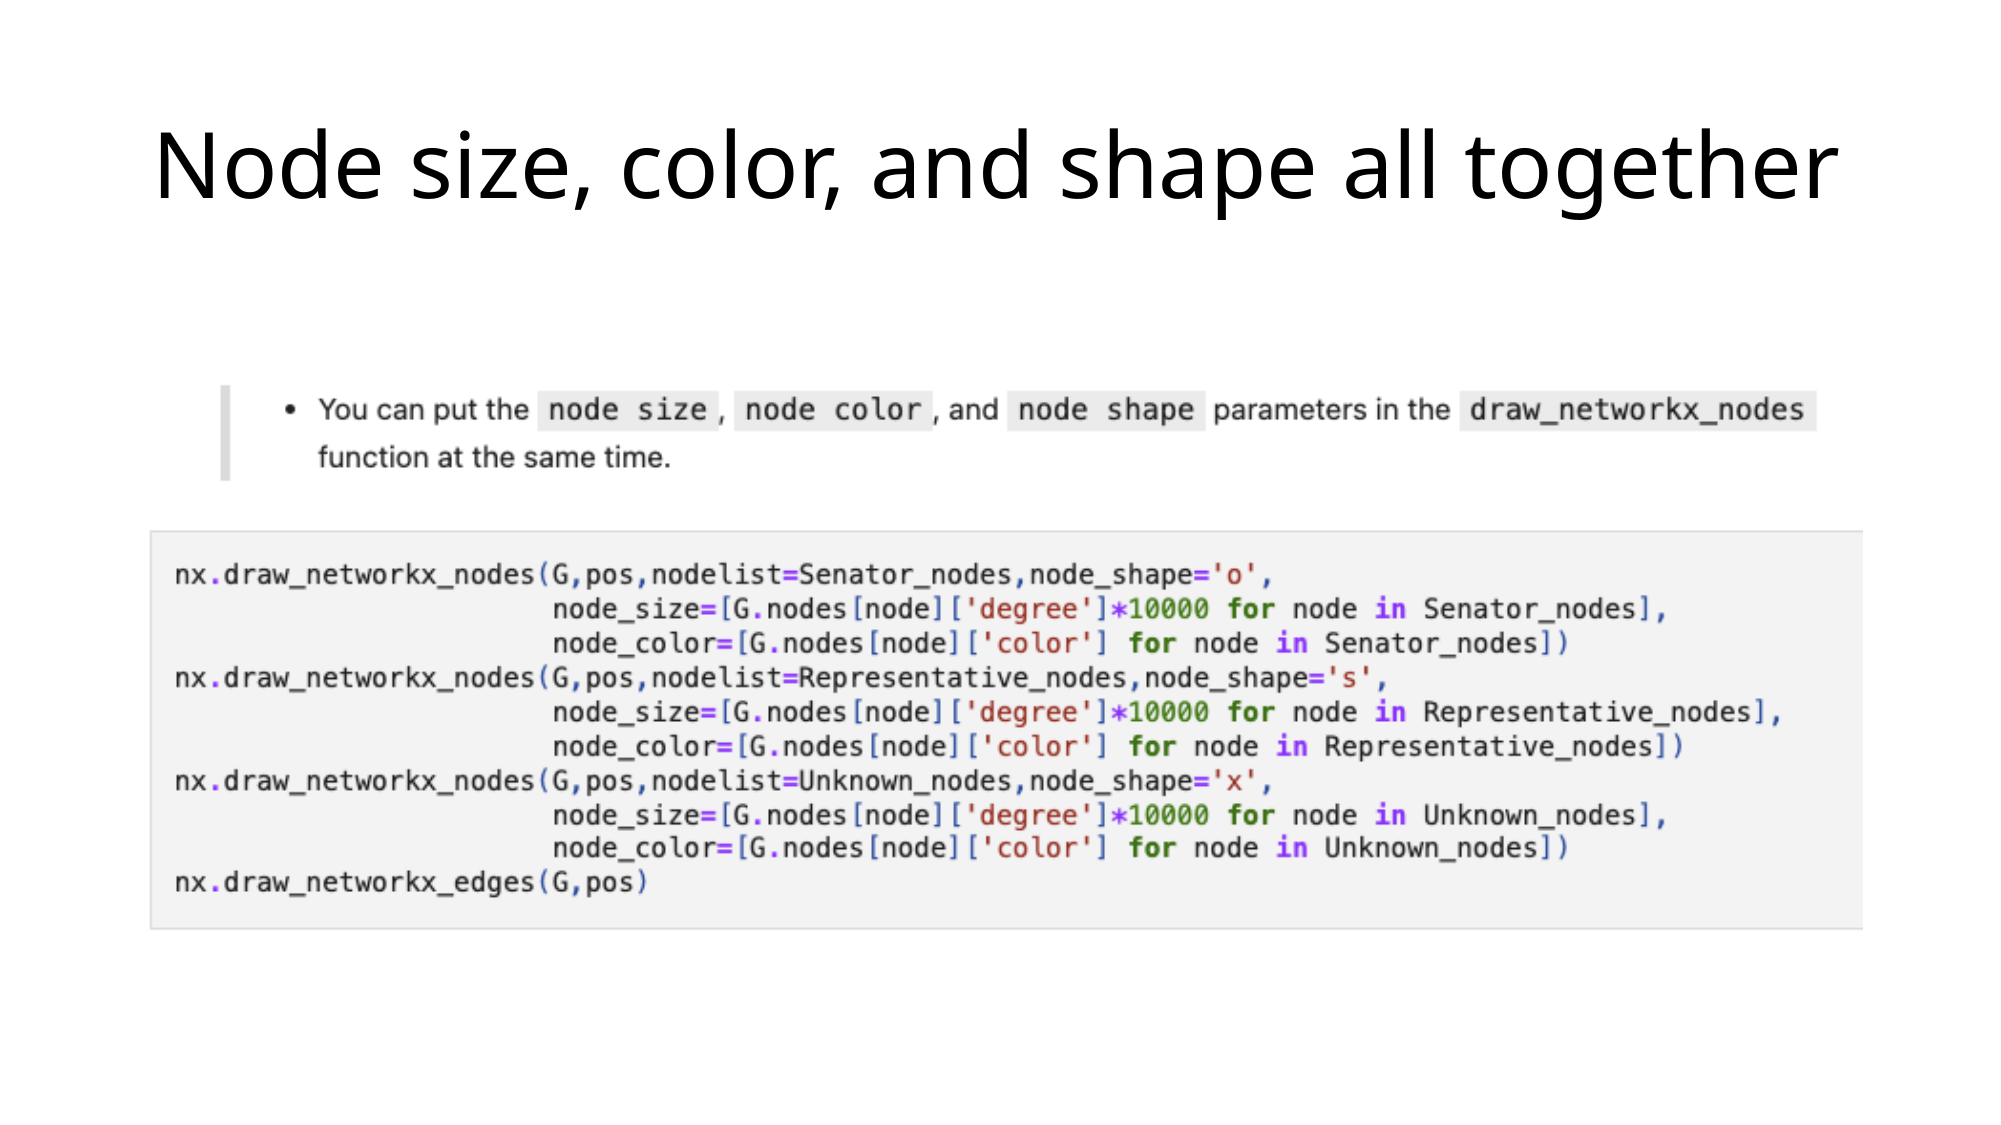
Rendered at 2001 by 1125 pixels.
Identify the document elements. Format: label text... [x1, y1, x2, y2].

title Node size, color, and shape all together [137, 59, 1863, 278]
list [137, 378, 1863, 934]
